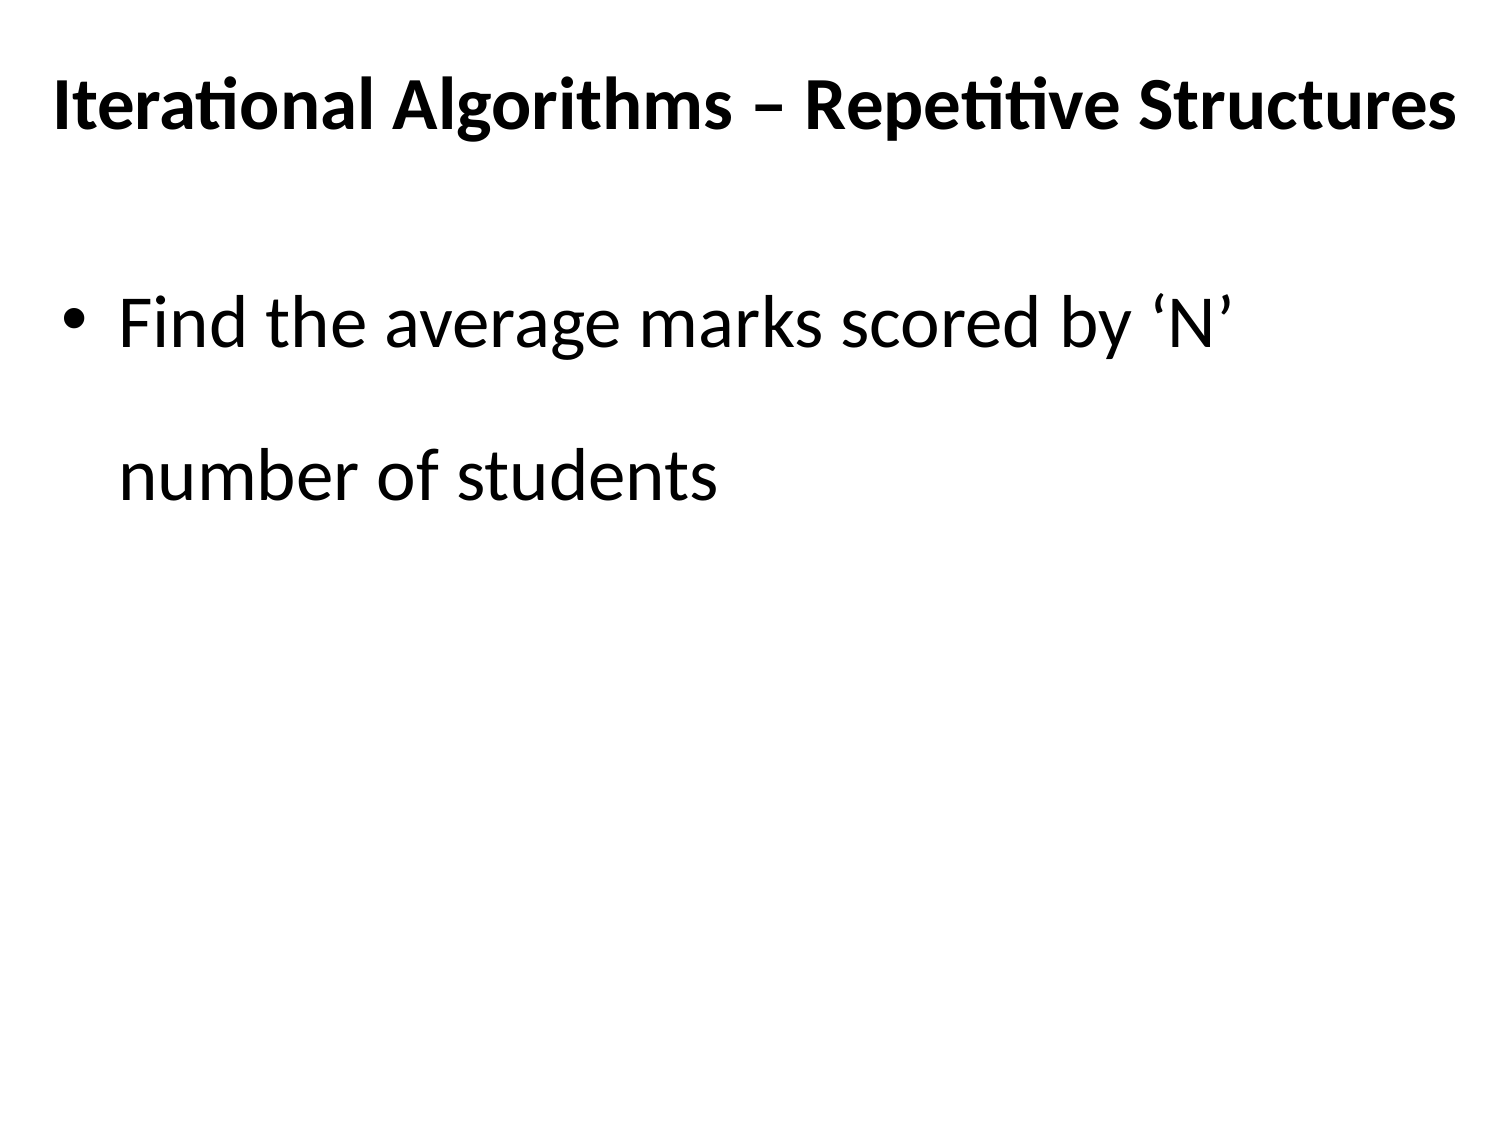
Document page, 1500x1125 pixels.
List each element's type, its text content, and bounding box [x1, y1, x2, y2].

list Find the average marks scored by ‘N’ number of students [46, 202, 1472, 868]
title Iterational Algorithms – Repetitive Structures [11, 23, 1500, 176]
